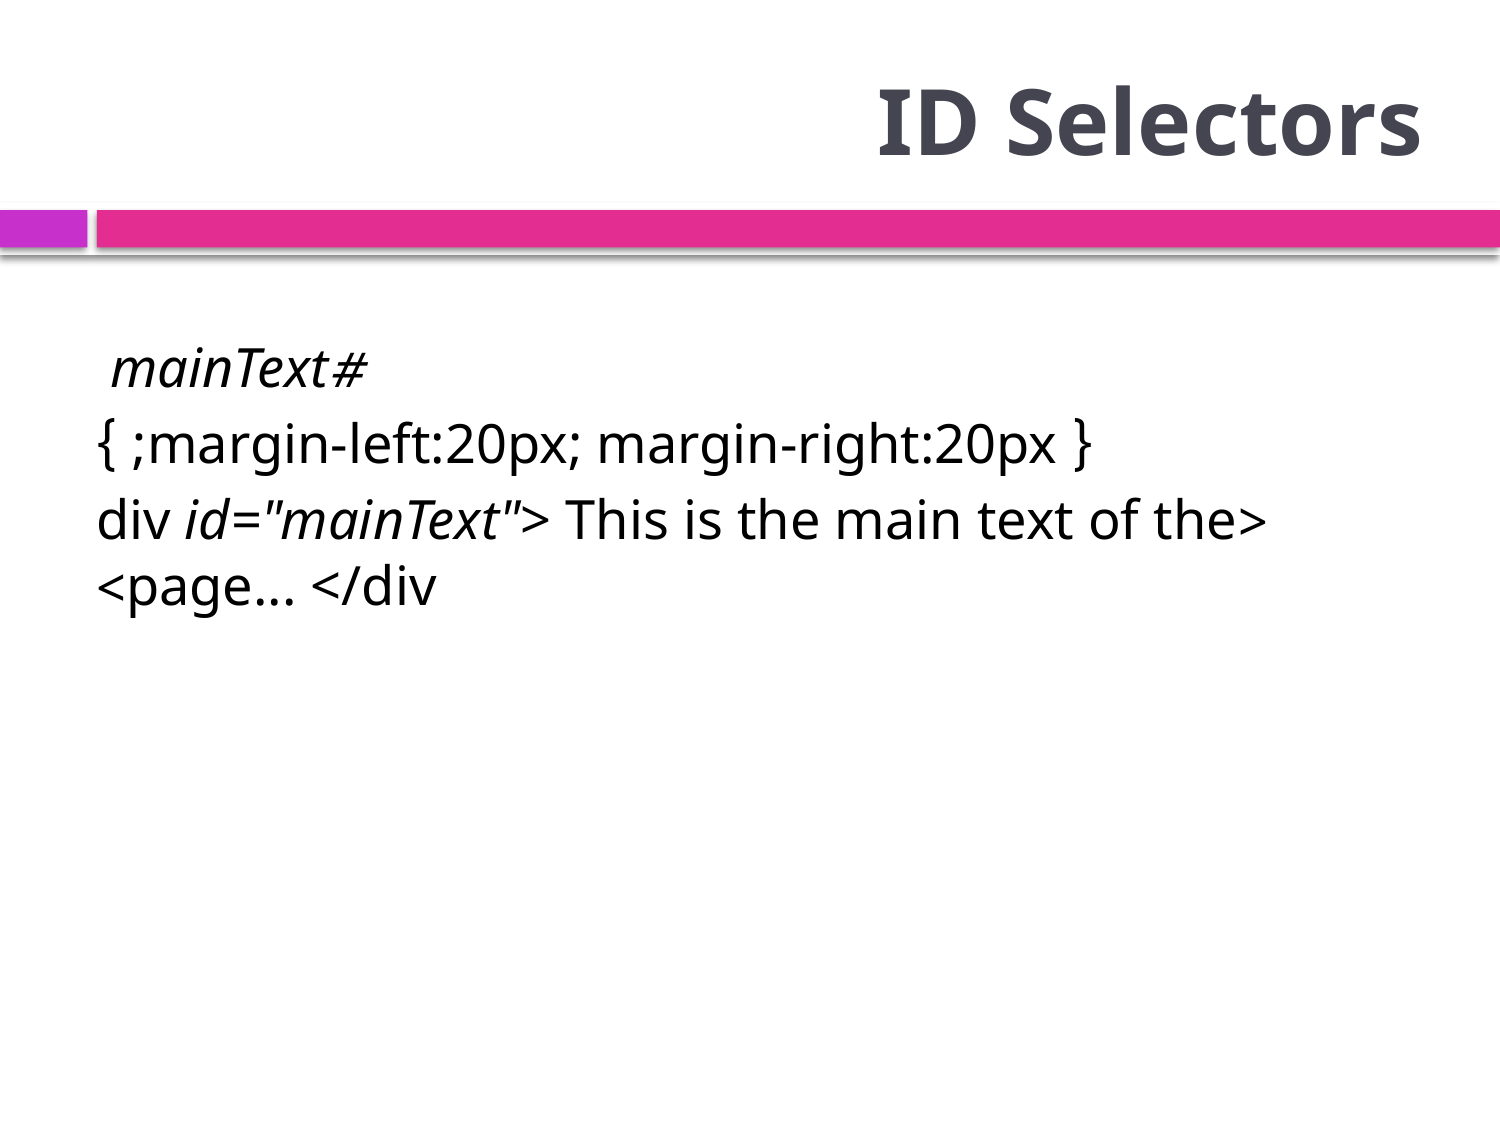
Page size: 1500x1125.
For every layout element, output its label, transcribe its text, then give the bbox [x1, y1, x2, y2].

title ID Selectors [100, 37, 1438, 200]
list #mainText { margin-left:20px; margin-right:20px; } <div id="mainText"> This is the main text of the page... </div> [81, 326, 1419, 1064]
